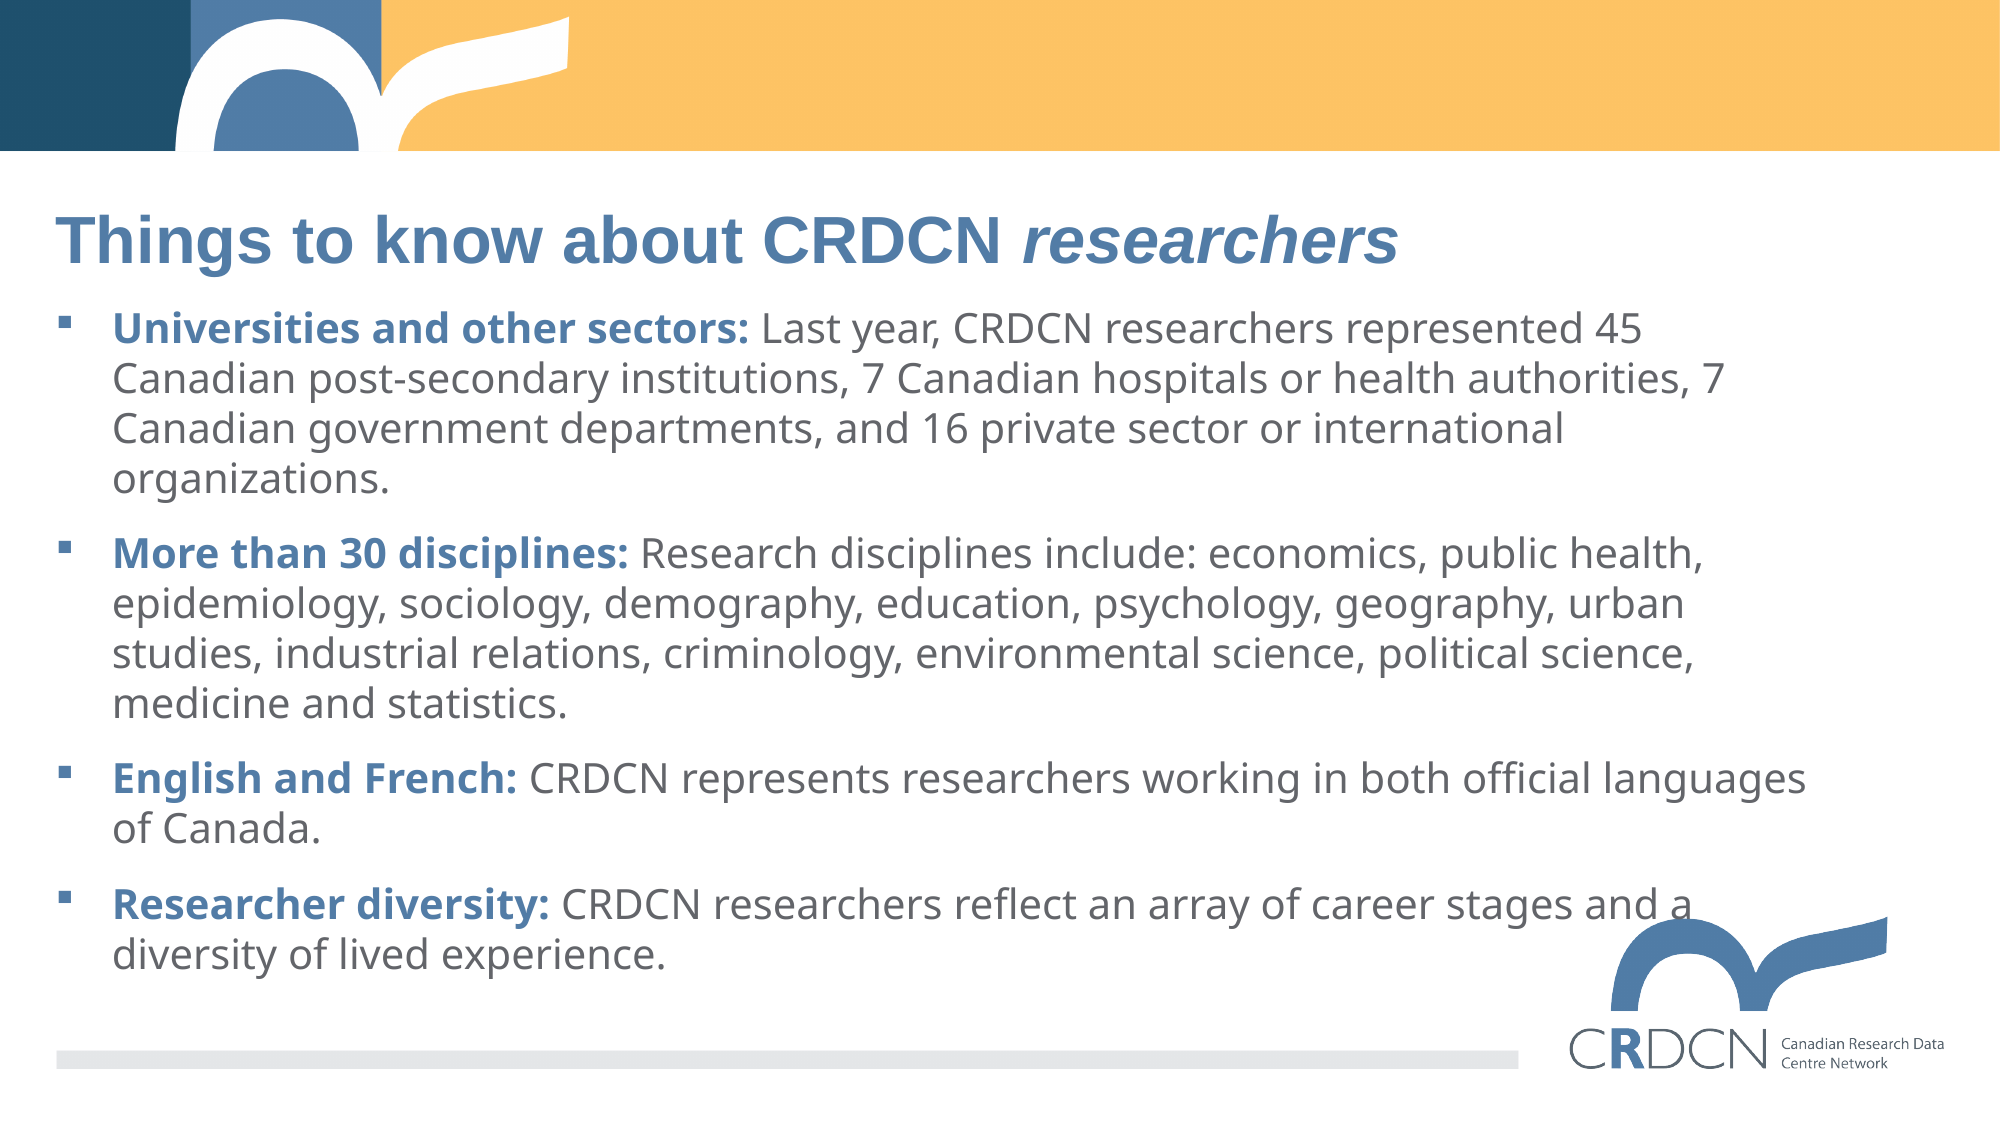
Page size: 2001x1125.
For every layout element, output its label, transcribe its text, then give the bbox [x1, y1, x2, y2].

text_box Things to know about CRDCN researchers Universities and other sectors: Last year, CRDCN researchers represented 45 Canadian post-secondary institutions, 7 Canadian hospitals or health authorities, 7 Canadian government departments, and 16 private sector or international organizations. More than 30 disciplines: Research disciplines include: economics, public health, epidemiology, sociology, demography, education, psychology, geography, urban studies, industrial relations, criminology, environmental science, political science, medicine and statistics. English and French: CRDCN represents researchers working in both official languages of Canada. Researcher diversity: CRDCN researchers reflect an array of career stages and a diversity of lived experience. [40, 189, 1852, 1055]
picture [0, 0, 2000, 1069]
